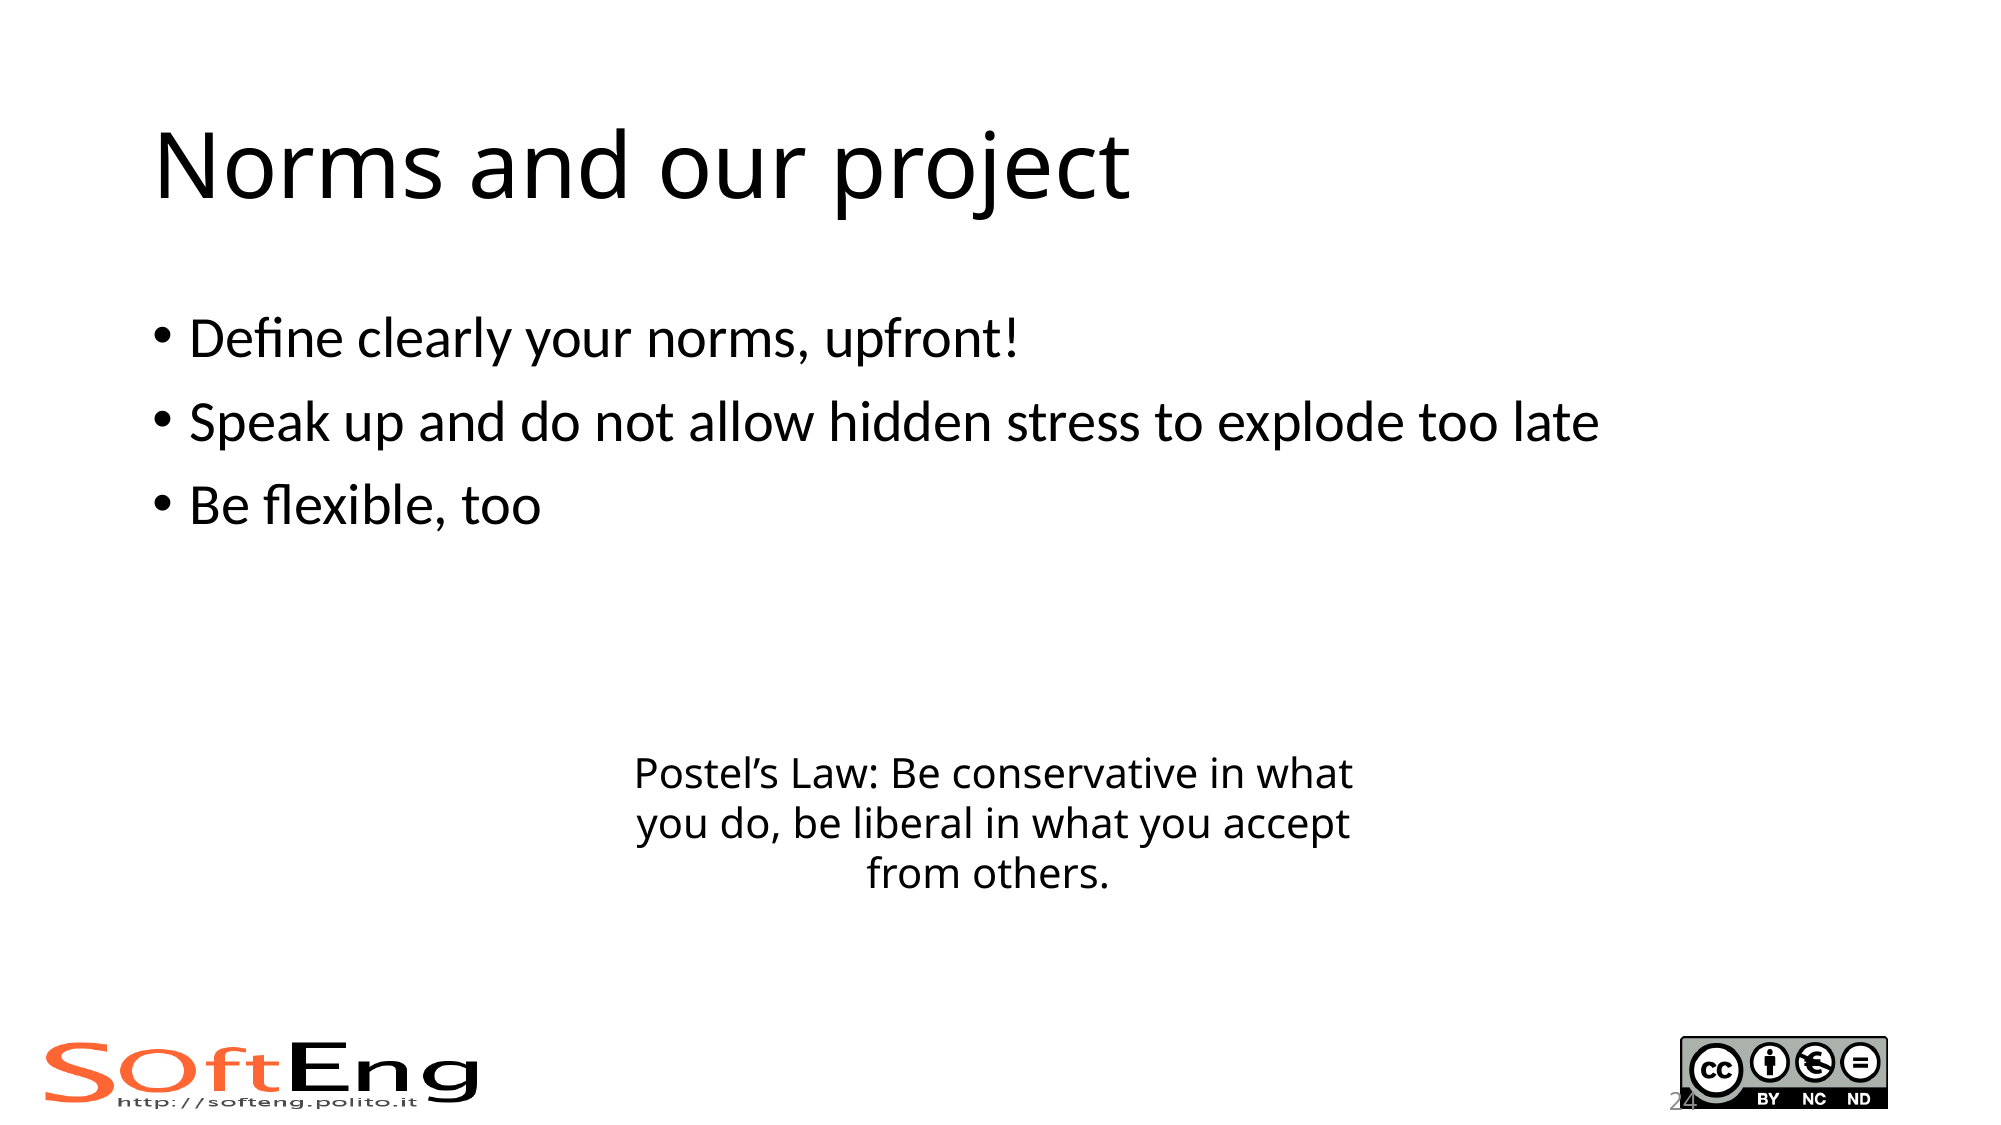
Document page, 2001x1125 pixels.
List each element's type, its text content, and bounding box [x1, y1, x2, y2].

picture [37, 1026, 488, 1119]
text_box Postel’s Law: Be conservative in what you do, be liberal in what you accept from others. [618, 739, 1369, 905]
list Define clearly your norms, upfront! Speak up and do not allow hidden stress to explode too late Be flexible, too [137, 299, 1863, 1014]
title Norms and our project [137, 59, 1863, 278]
picture [1680, 1036, 1888, 1109]
slide_number 24 [1487, 1077, 1713, 1125]
